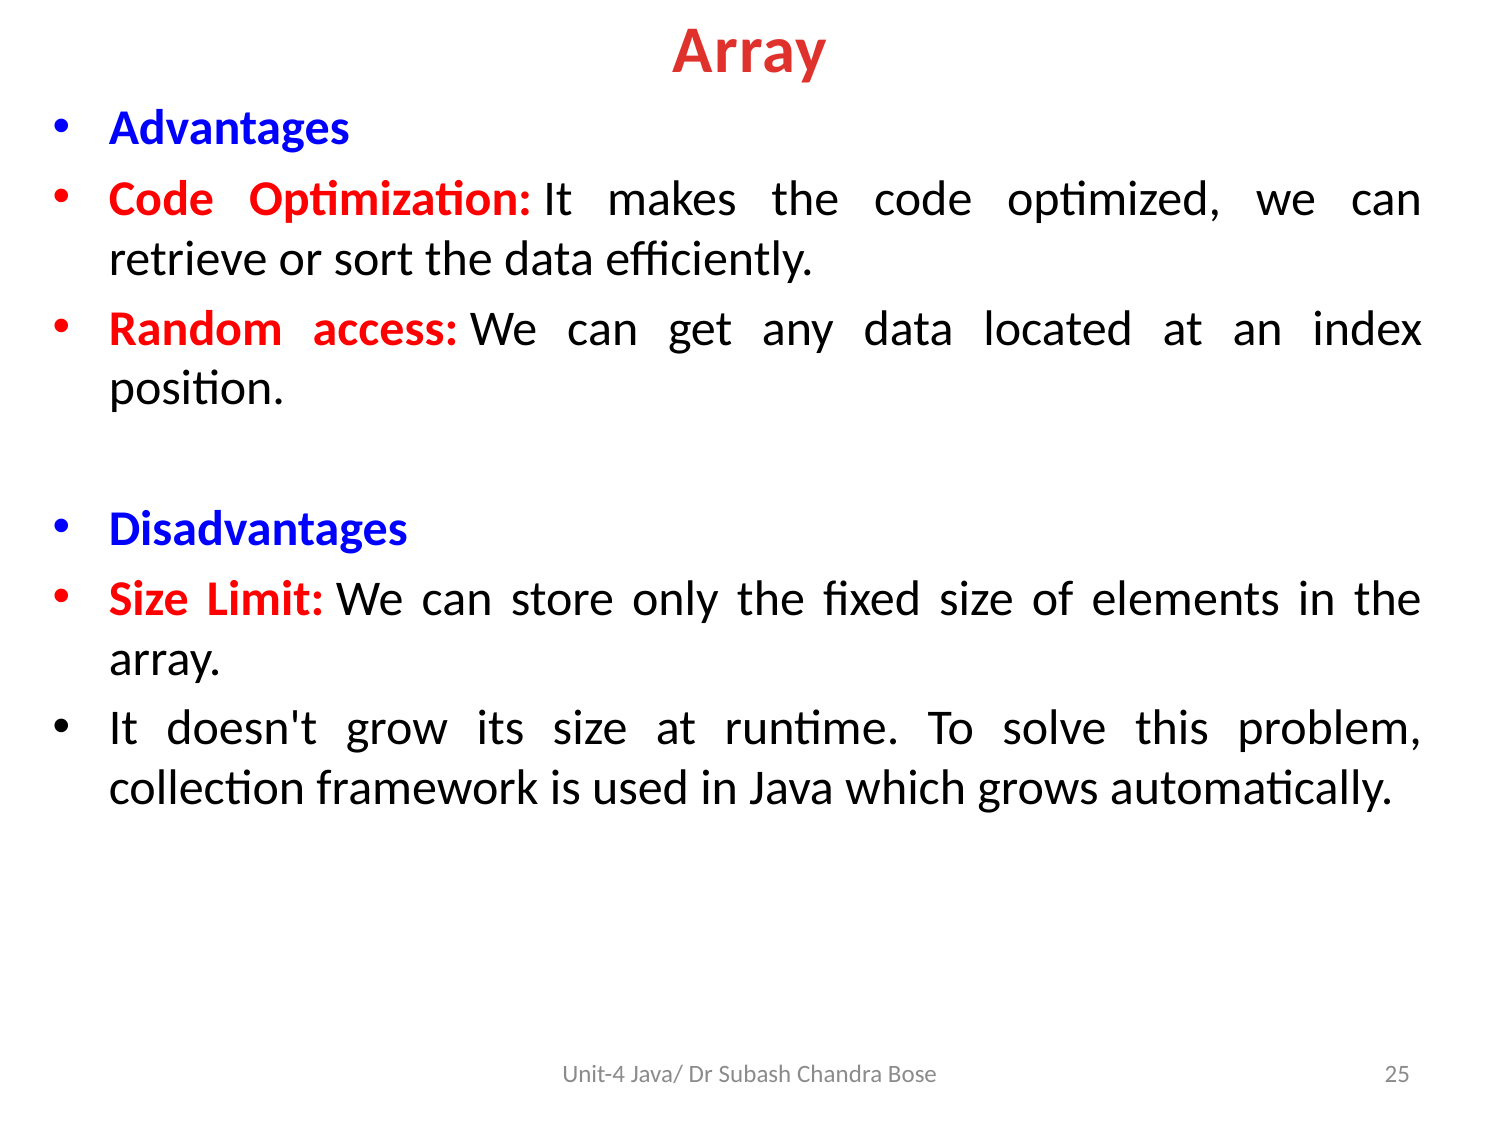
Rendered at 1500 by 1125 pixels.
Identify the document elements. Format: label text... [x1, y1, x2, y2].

slide_number 25 [1074, 1042, 1425, 1103]
list Advantages Code Optimization: It makes the code optimized, we can retrieve or sort the data efficiently. Random access: We can get any data located at an index position. Disadvantages Size Limit: We can store only the fixed size of elements in the array. It doesn't grow its size at runtime. To solve this problem, collection framework is used in Java which grows automatically. [37, 87, 1438, 963]
title Array [75, 12, 1425, 80]
footer Unit-4 Java/ Dr Subash Chandra Bose [512, 1042, 988, 1103]
